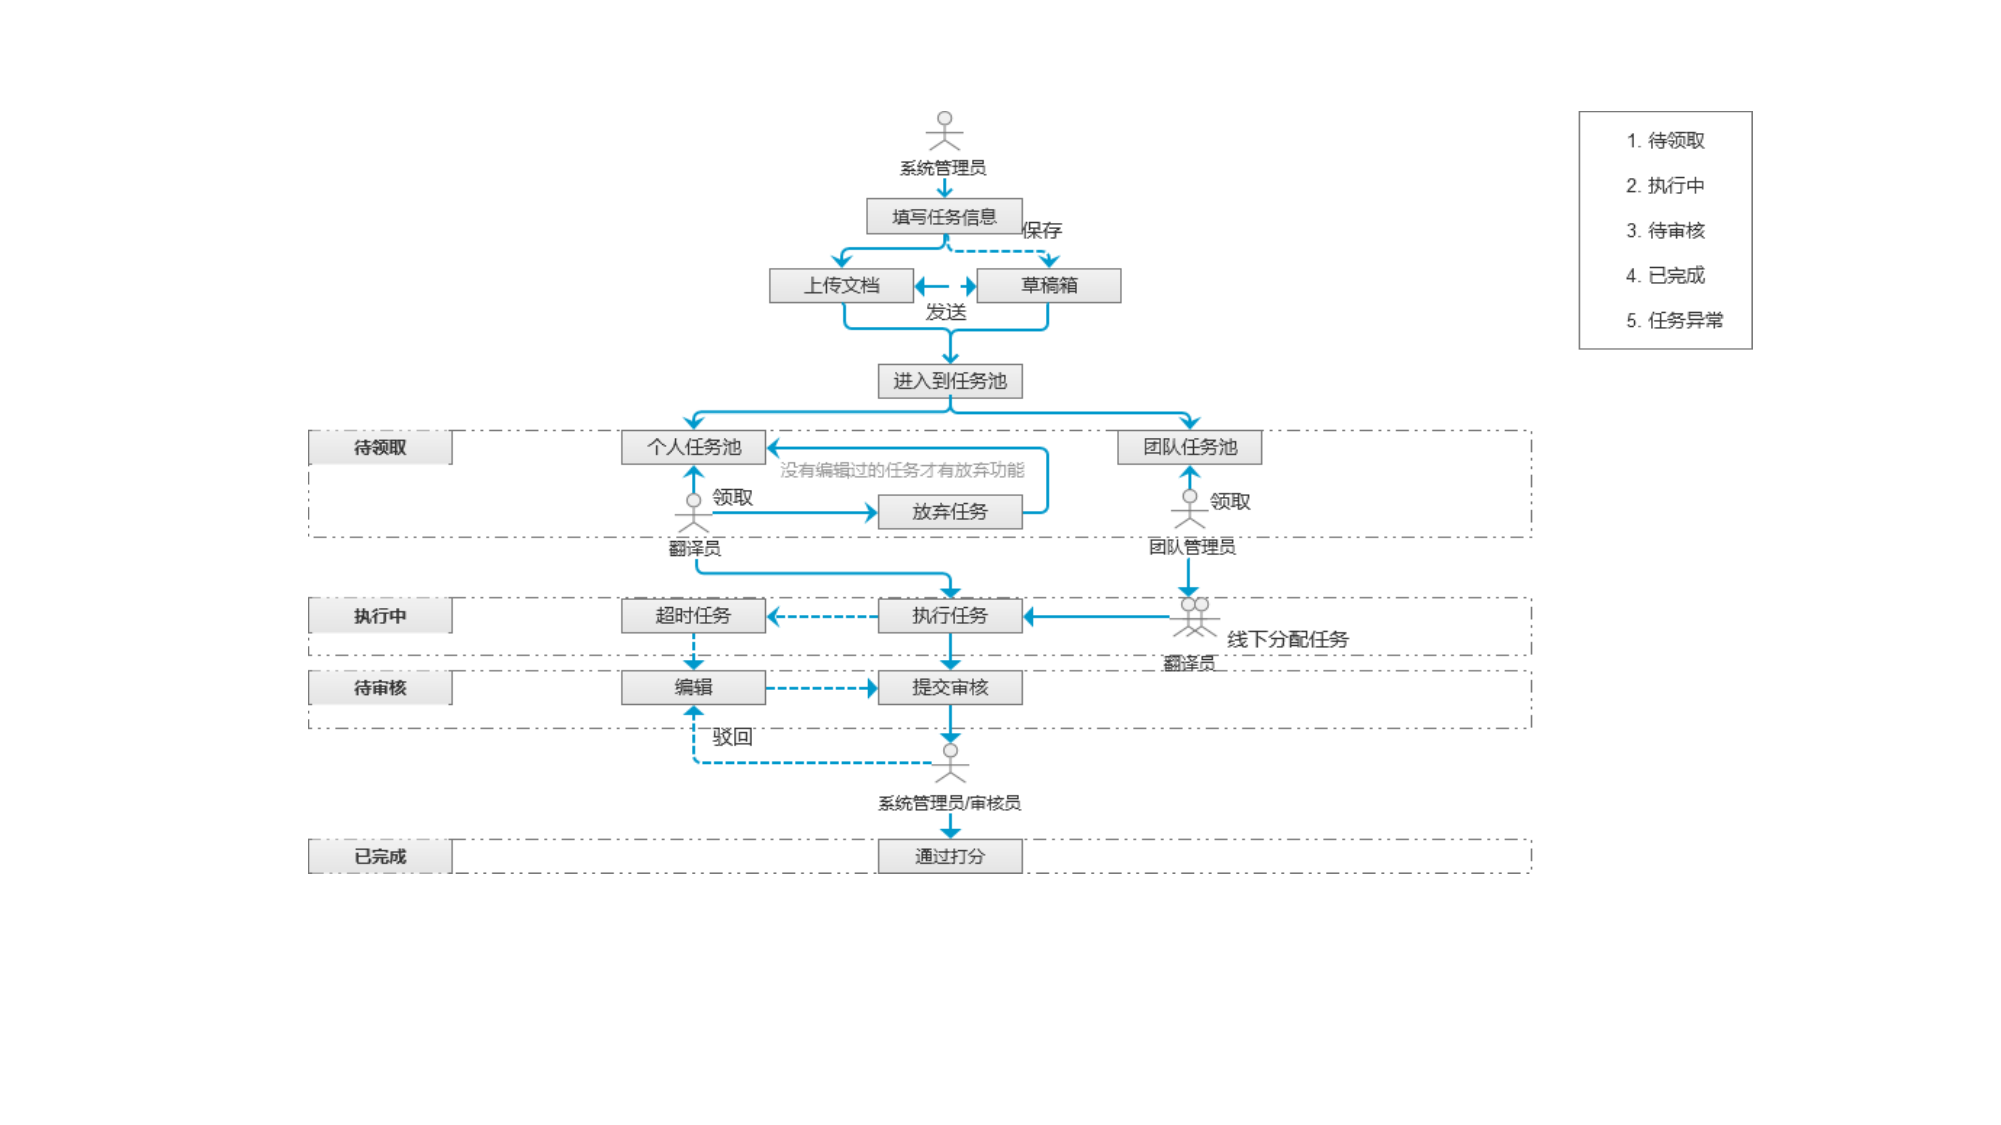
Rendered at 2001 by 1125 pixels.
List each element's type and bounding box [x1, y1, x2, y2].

picture [308, 111, 1753, 874]
